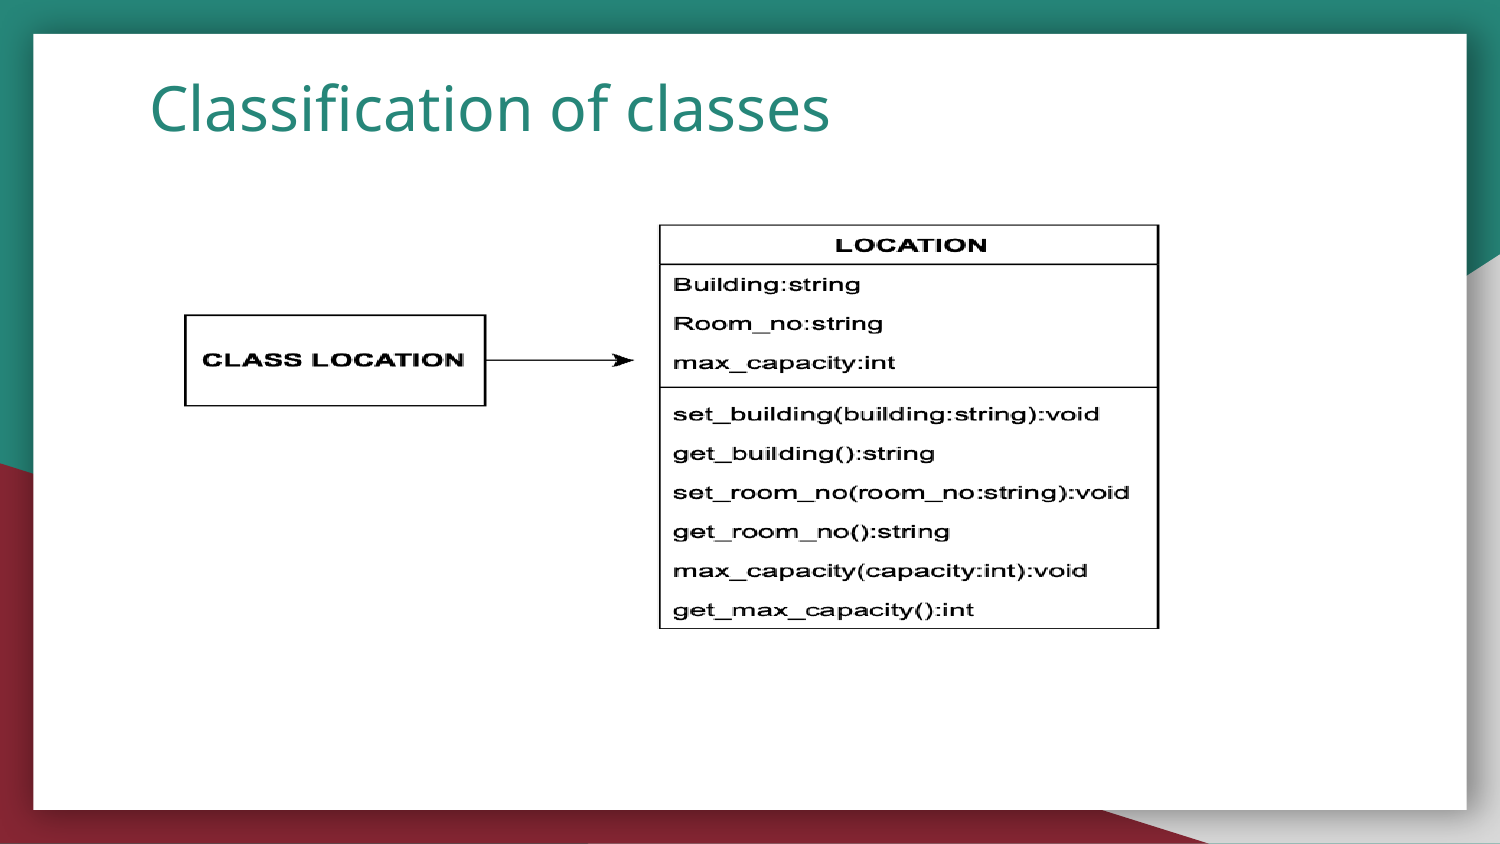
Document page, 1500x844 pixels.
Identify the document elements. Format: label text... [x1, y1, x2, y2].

picture [175, 219, 1169, 635]
title Classification of classes [134, 54, 1366, 211]
